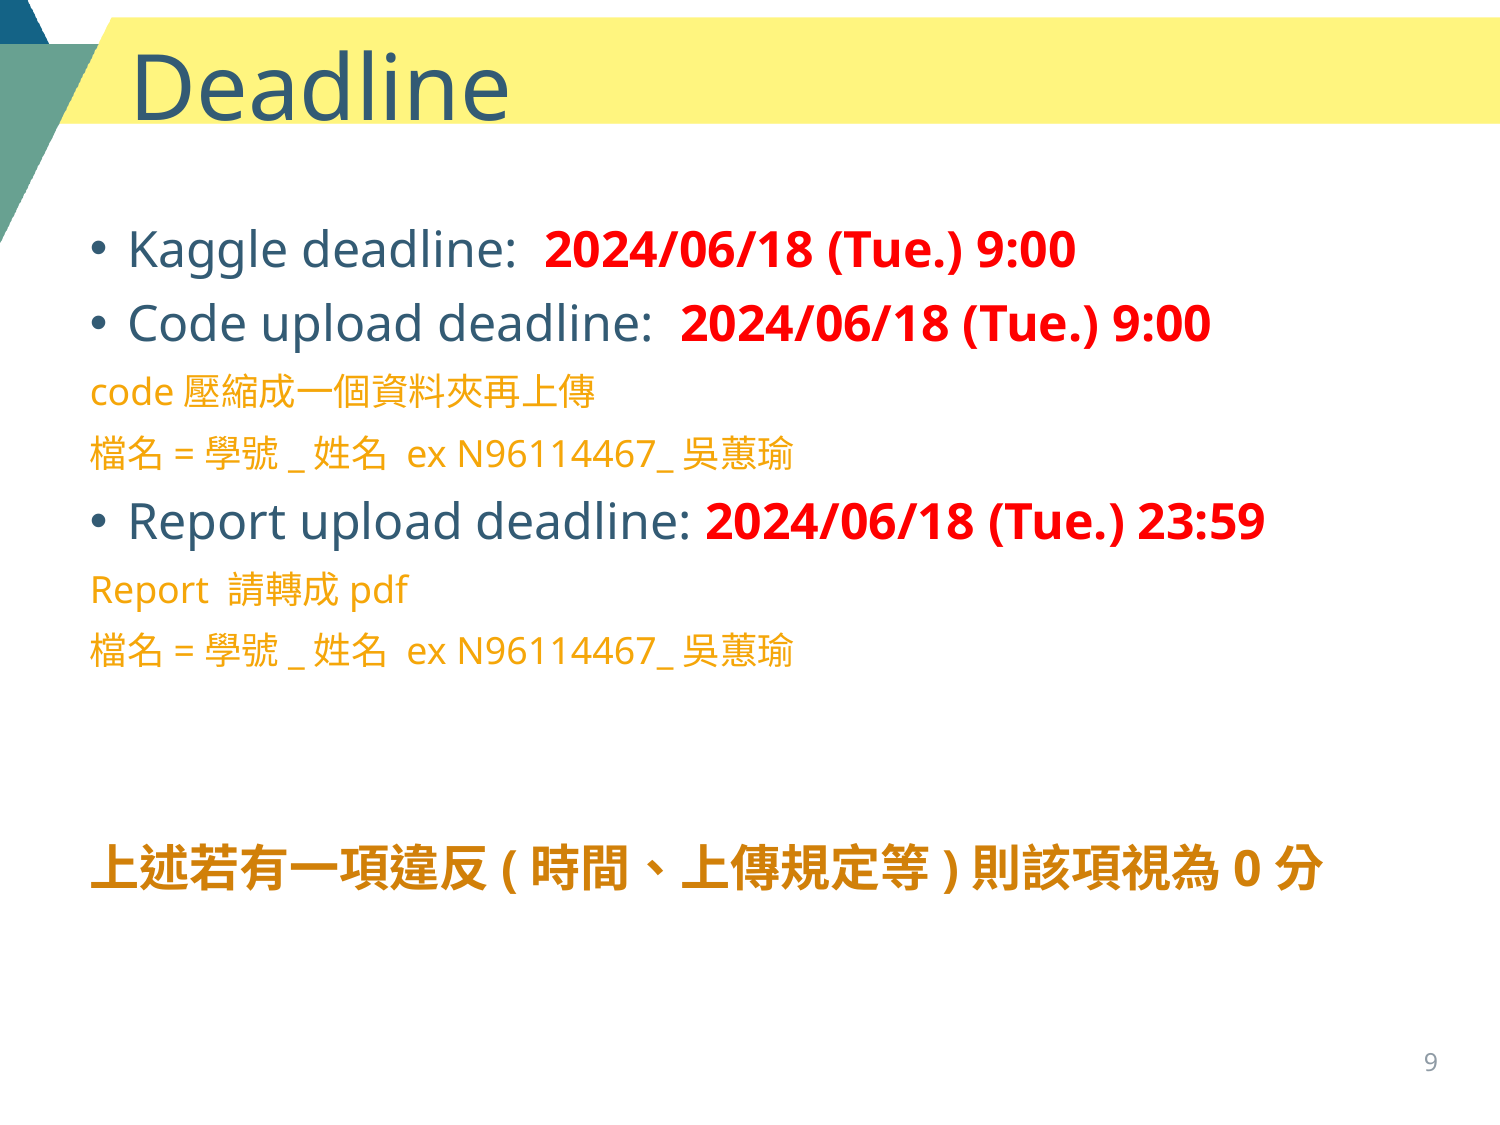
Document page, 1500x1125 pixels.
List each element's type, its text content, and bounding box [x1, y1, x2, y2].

slide_number 9 [1115, 1033, 1454, 1094]
title Deadline [114, 0, 1073, 185]
picture [0, 0, 1500, 254]
list Kaggle deadline: 2024/06/18 (Tue.) 9:00 Code upload deadline: 2024/06/18 (Tue.) 9:00 code壓縮成一個資料夾再上傳 檔名=學號_姓名 ex N96114467_吳蕙瑜 Report upload deadline: 2024/06/18 (Tue.) 23:59 Report 請轉成pdf 檔名=學號_姓名 ex N96114467_吳蕙瑜 上述若有一項違反(時間、上傳規定等)則該項視為0分 [74, 216, 1426, 749]
